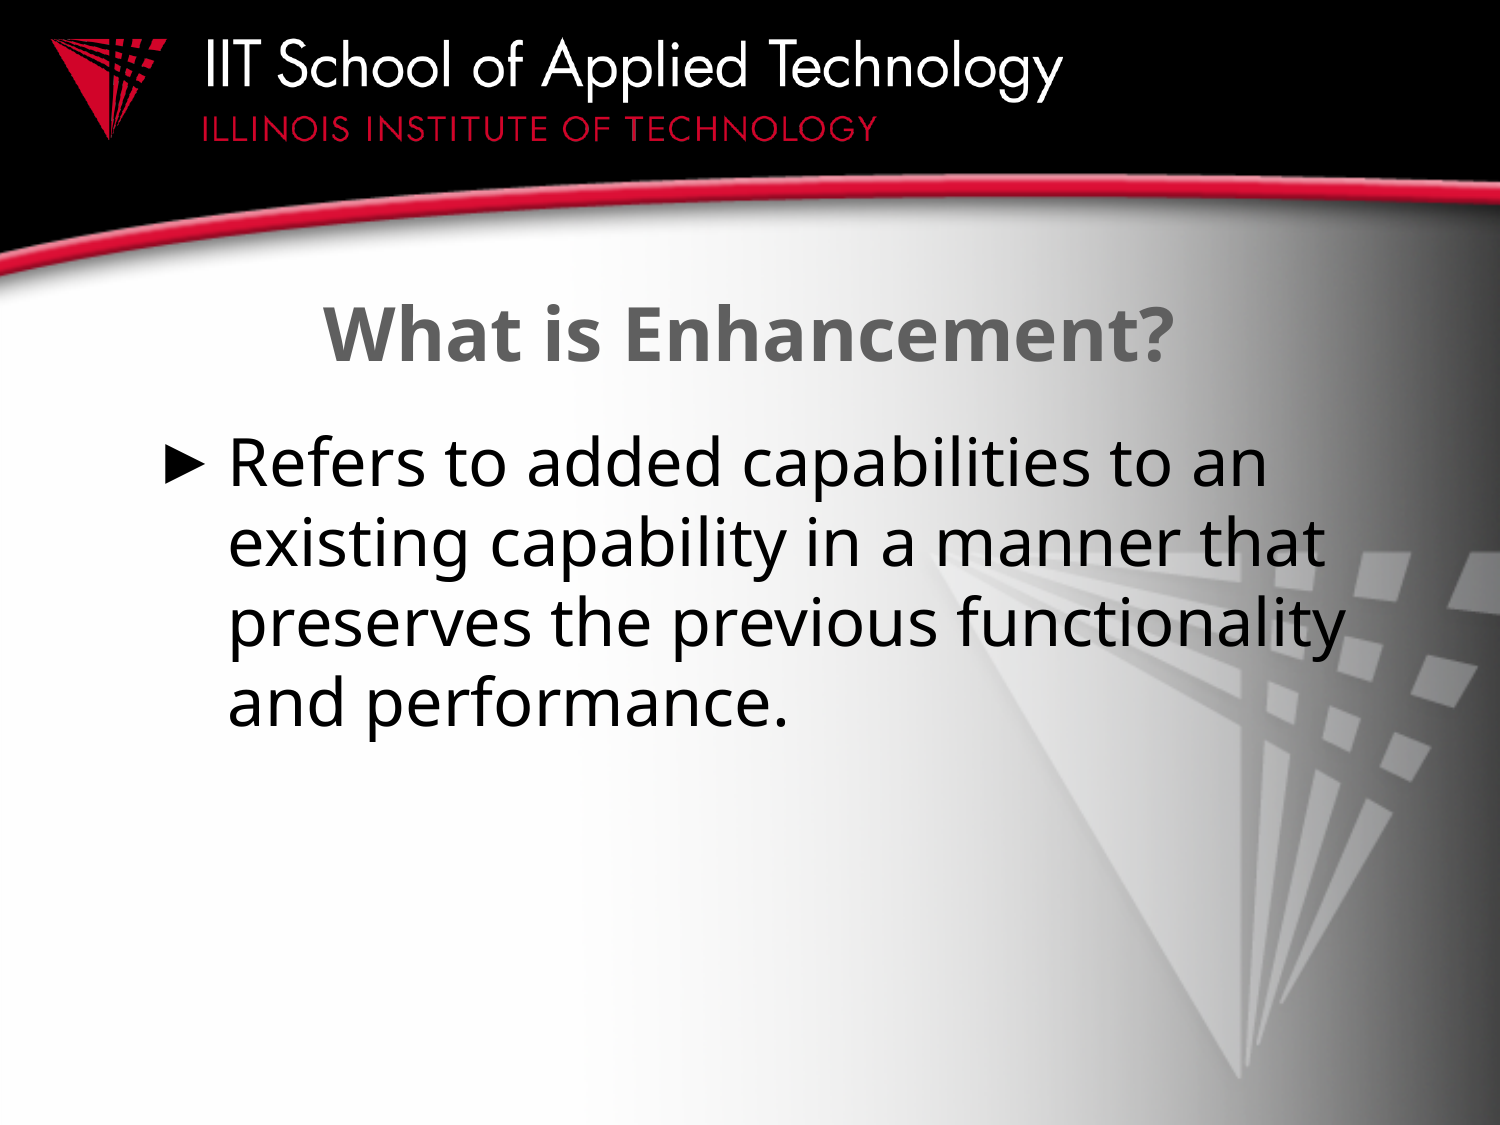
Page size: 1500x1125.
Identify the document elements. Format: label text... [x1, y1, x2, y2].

list Refers to added capabilities to an existing capability in a manner that preserves the previous functionality and performance. [137, 412, 1376, 1088]
picture [0, 0, 1500, 1125]
title What is Enhancement? [112, 249, 1388, 413]
